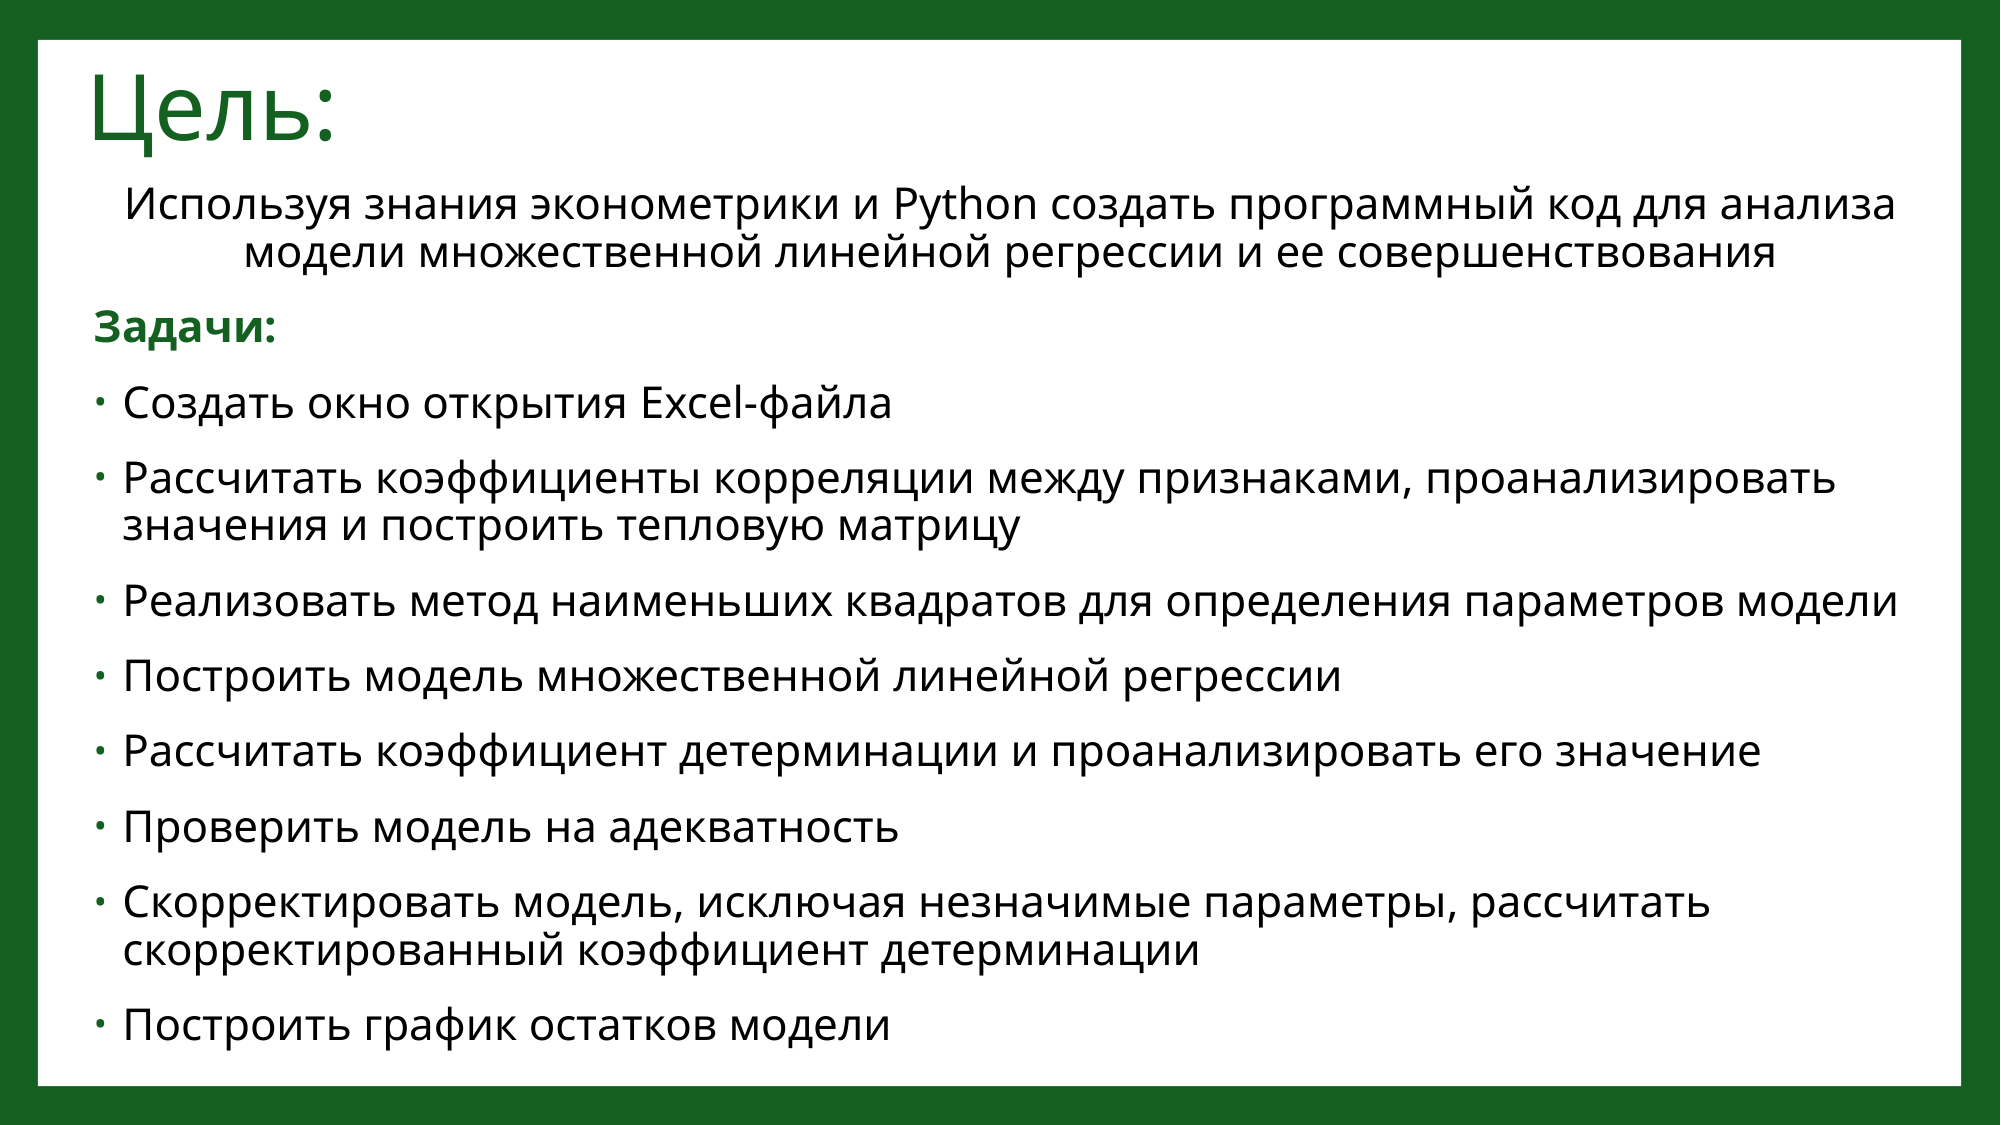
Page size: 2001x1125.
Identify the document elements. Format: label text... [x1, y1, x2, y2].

title Цель: [71, 0, 1692, 174]
list Используя знания эконометрики и Python создать программный код для анализа модели множественной линейной регрессии и ее совершенствования Задачи: Создать окно открытия Excel-файла Рассчитать коэффициенты корреляции между признаками, проанализировать значения и построить тепловую матрицу Реализовать метод наименьших квадратов для определения параметров модели Построить модель множественной линейной регрессии Рассчитать коэффициент детерминации и проанализировать его значение Проверить модель на адекватность Скорректировать модель, исключая незначимые параметры, рассчитать скорректированный коэффициент детерминации Построить график остатков модели [71, 174, 1944, 1075]
